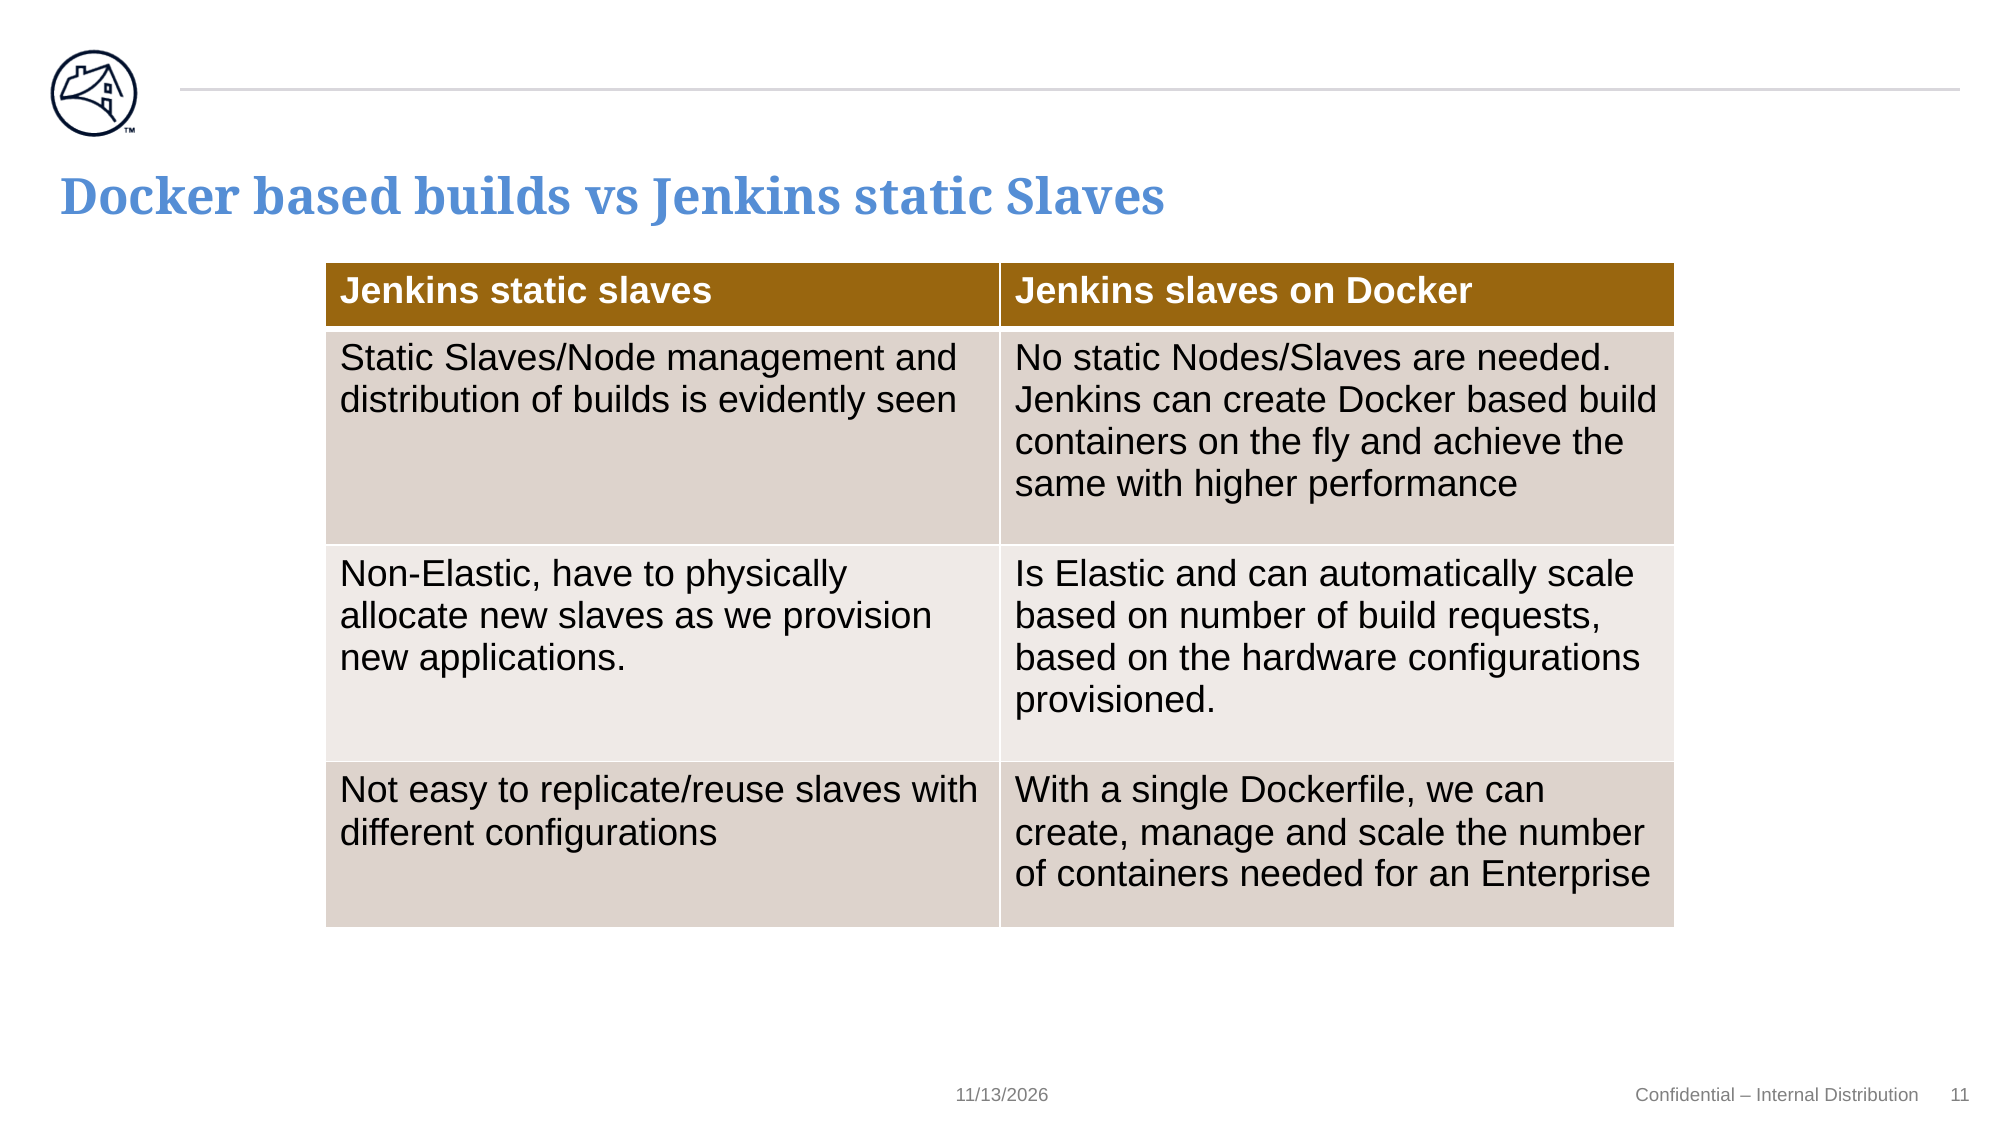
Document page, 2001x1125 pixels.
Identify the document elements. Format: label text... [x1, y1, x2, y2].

table_cell Static Slaves/Node management and distribution of builds is evidently seen [326, 332, 999, 544]
table_cell No static Nodes/Slaves are needed. Jenkins can create Docker based build containers on the fly and achieve the same with higher performance [1001, 332, 1674, 544]
title Docker based builds vs Jenkins static Slaves [60, 163, 1952, 285]
table_header Jenkins slaves on Docker [1001, 263, 1674, 326]
table_header Jenkins static slaves [326, 263, 999, 326]
table_cell Is Elastic and can automatically scale based on number of build requests, based on the hardware configurations provisioned. [1001, 546, 1674, 761]
picture [13, 12, 163, 140]
table_cell With a single Dockerfile, we can create, manage and scale the number of containers needed for an Enterprise [1001, 762, 1674, 927]
table_cell Not easy to replicate/reuse slaves with different configurations [326, 762, 999, 927]
table_cell Non-Elastic, have to physically allocate new slaves as we provision new applications. [326, 546, 999, 761]
